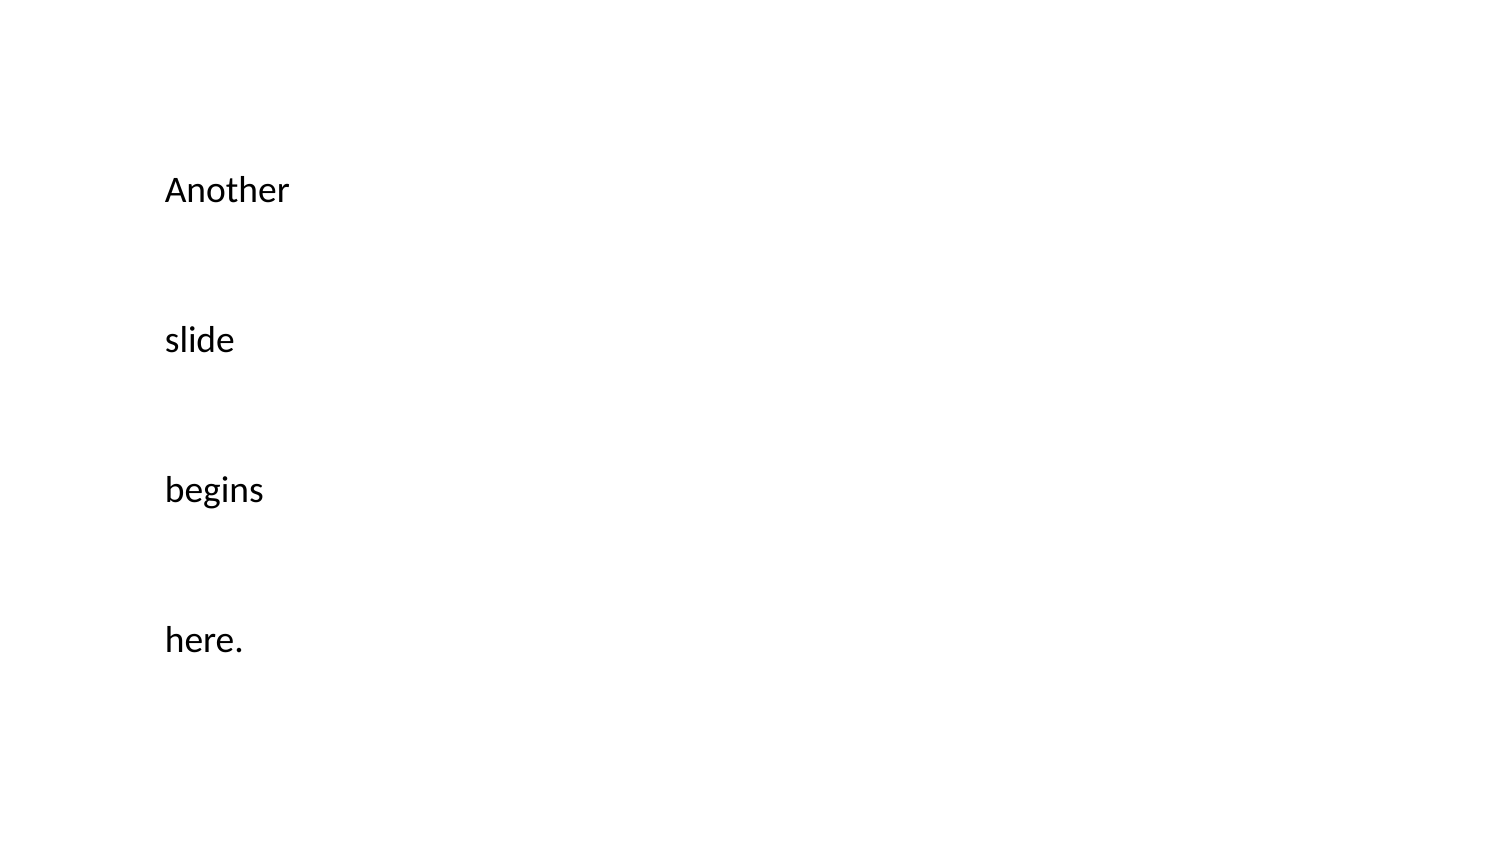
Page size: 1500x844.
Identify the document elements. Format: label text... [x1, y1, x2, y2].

text_box begins [149, 449, 1350, 525]
text_box here. [149, 599, 1350, 675]
text_box Another [149, 149, 1350, 225]
text_box slide [149, 299, 1350, 375]
